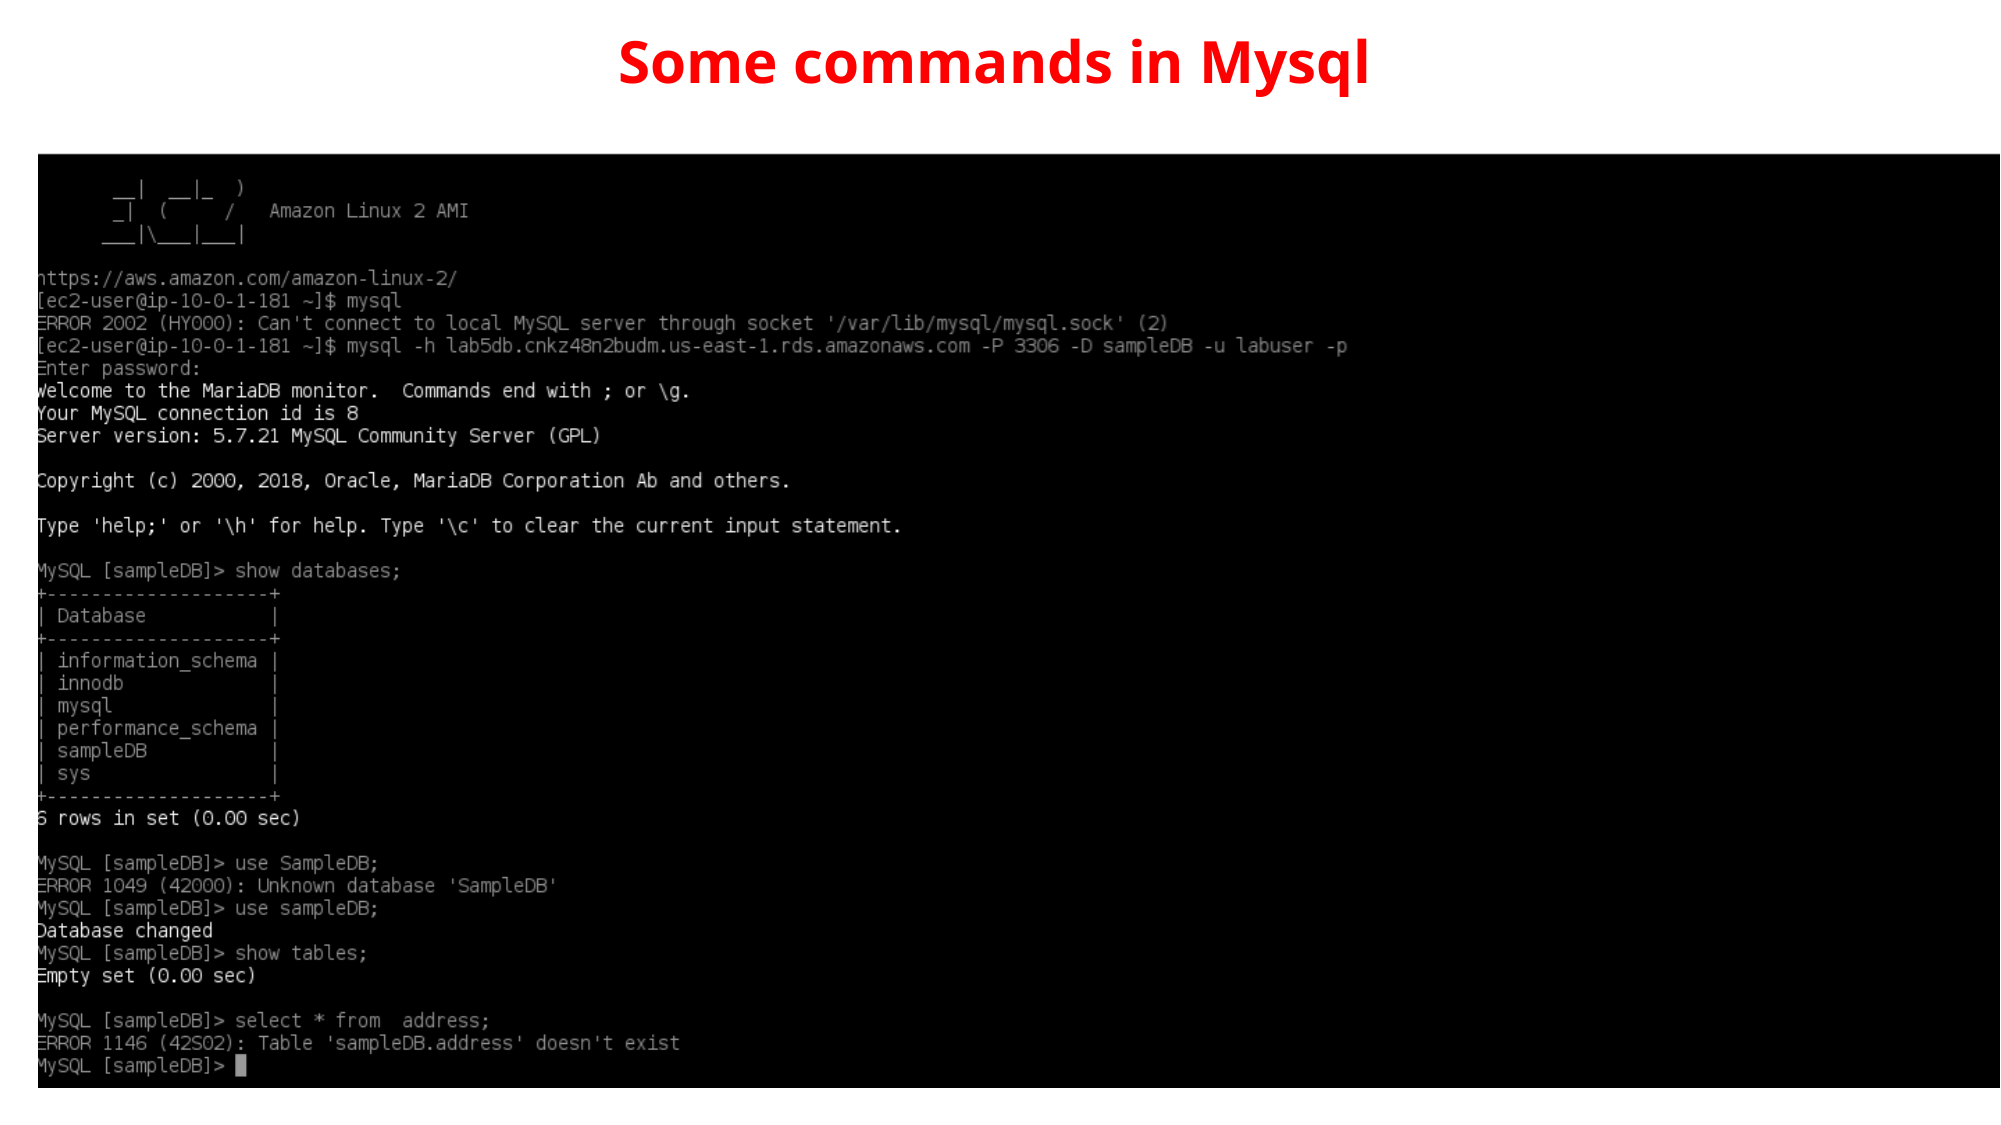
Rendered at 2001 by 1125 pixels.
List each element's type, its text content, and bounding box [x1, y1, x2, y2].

picture [38, 153, 2000, 1089]
text_box Some commands in Mysql [603, 17, 1386, 103]
